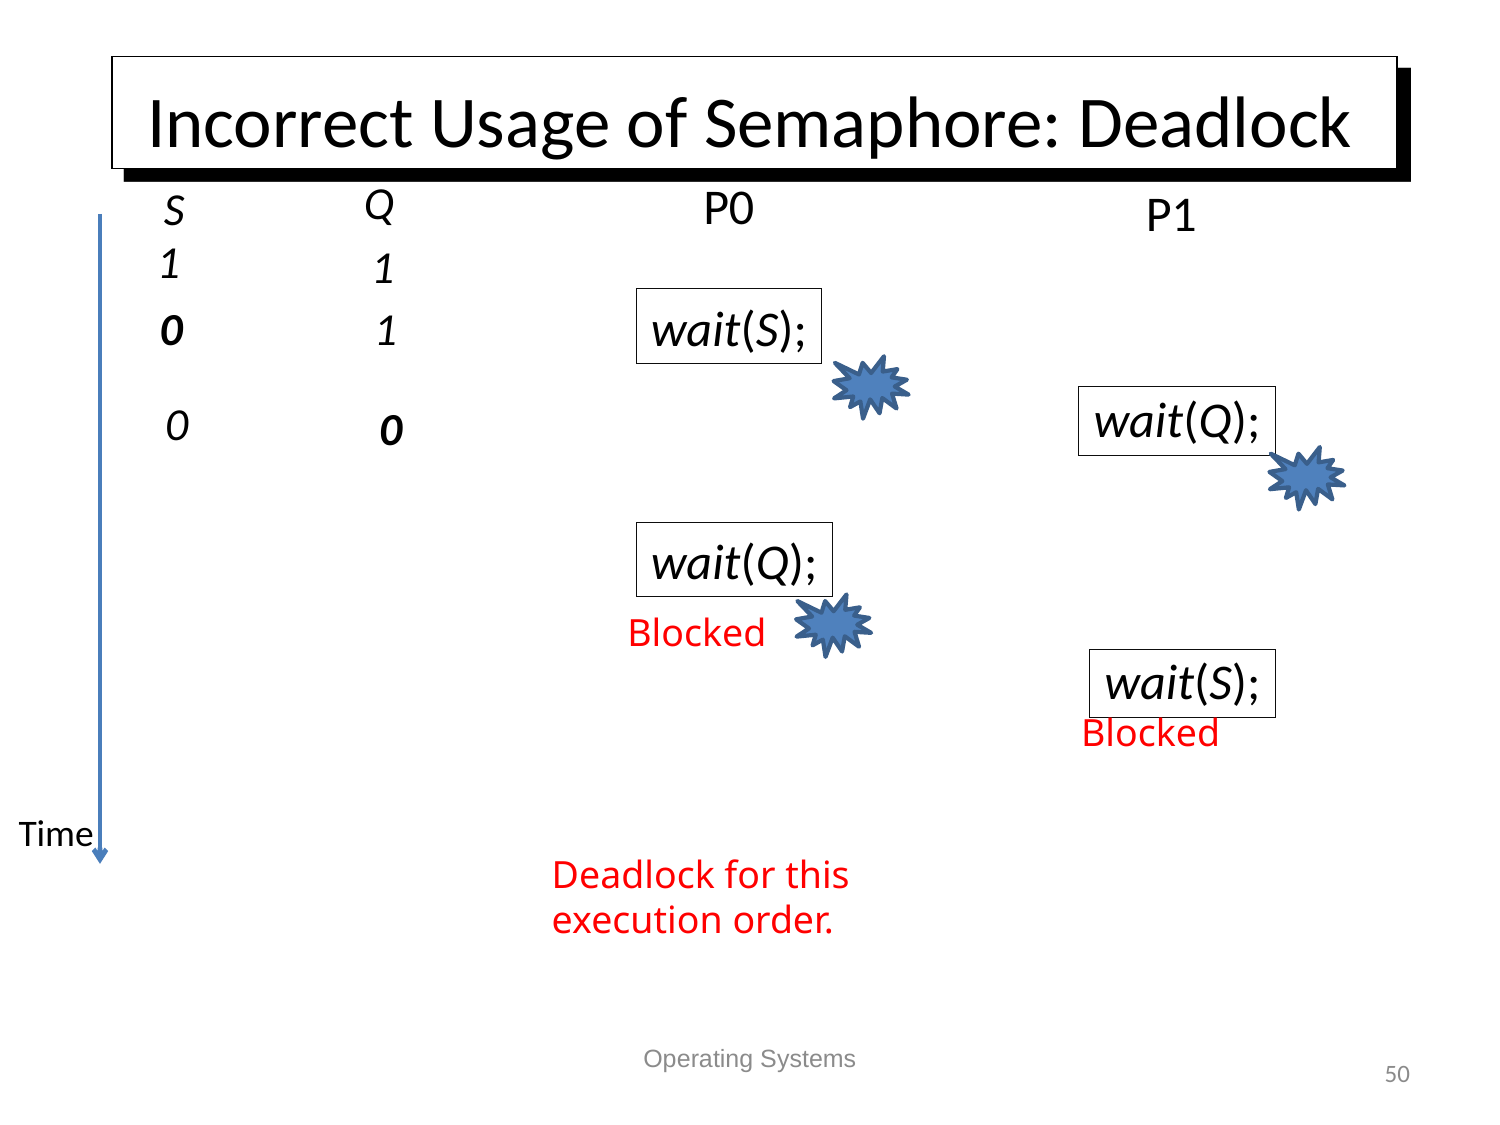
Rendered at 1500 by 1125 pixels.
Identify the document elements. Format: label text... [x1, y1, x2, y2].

text_box P0 [688, 167, 770, 243]
slide_number 50 [1074, 1042, 1425, 1103]
text_box wait(S); [1089, 649, 1276, 701]
footer Operating Systems [512, 1042, 988, 1103]
text_box Time [104, 801, 110, 862]
text_box 0 [364, 392, 418, 463]
text_box S [149, 172, 200, 243]
text_box [831, 354, 911, 421]
text_box Deadlock for this execution order. [536, 844, 1004, 949]
text_box wait(Q); [636, 522, 833, 597]
text_box [838, 592, 874, 649]
text_box 1 [356, 230, 410, 300]
text_box Blocked [612, 601, 846, 662]
text_box P1 [1131, 173, 1212, 249]
text_box Blocked [1066, 701, 1300, 762]
text_box wait(S); [636, 288, 822, 364]
text_box 0 [144, 291, 198, 362]
text_box [1267, 445, 1347, 512]
text_box Q [349, 166, 410, 237]
title Incorrect Usage of Semaphore: Deadlock [75, 24, 1425, 213]
text_box wait(Q); [1078, 386, 1276, 456]
text_box Time [3, 801, 95, 862]
text_box 0 [150, 387, 204, 458]
text_box 1 [359, 292, 413, 363]
text_box 1 [142, 224, 196, 295]
